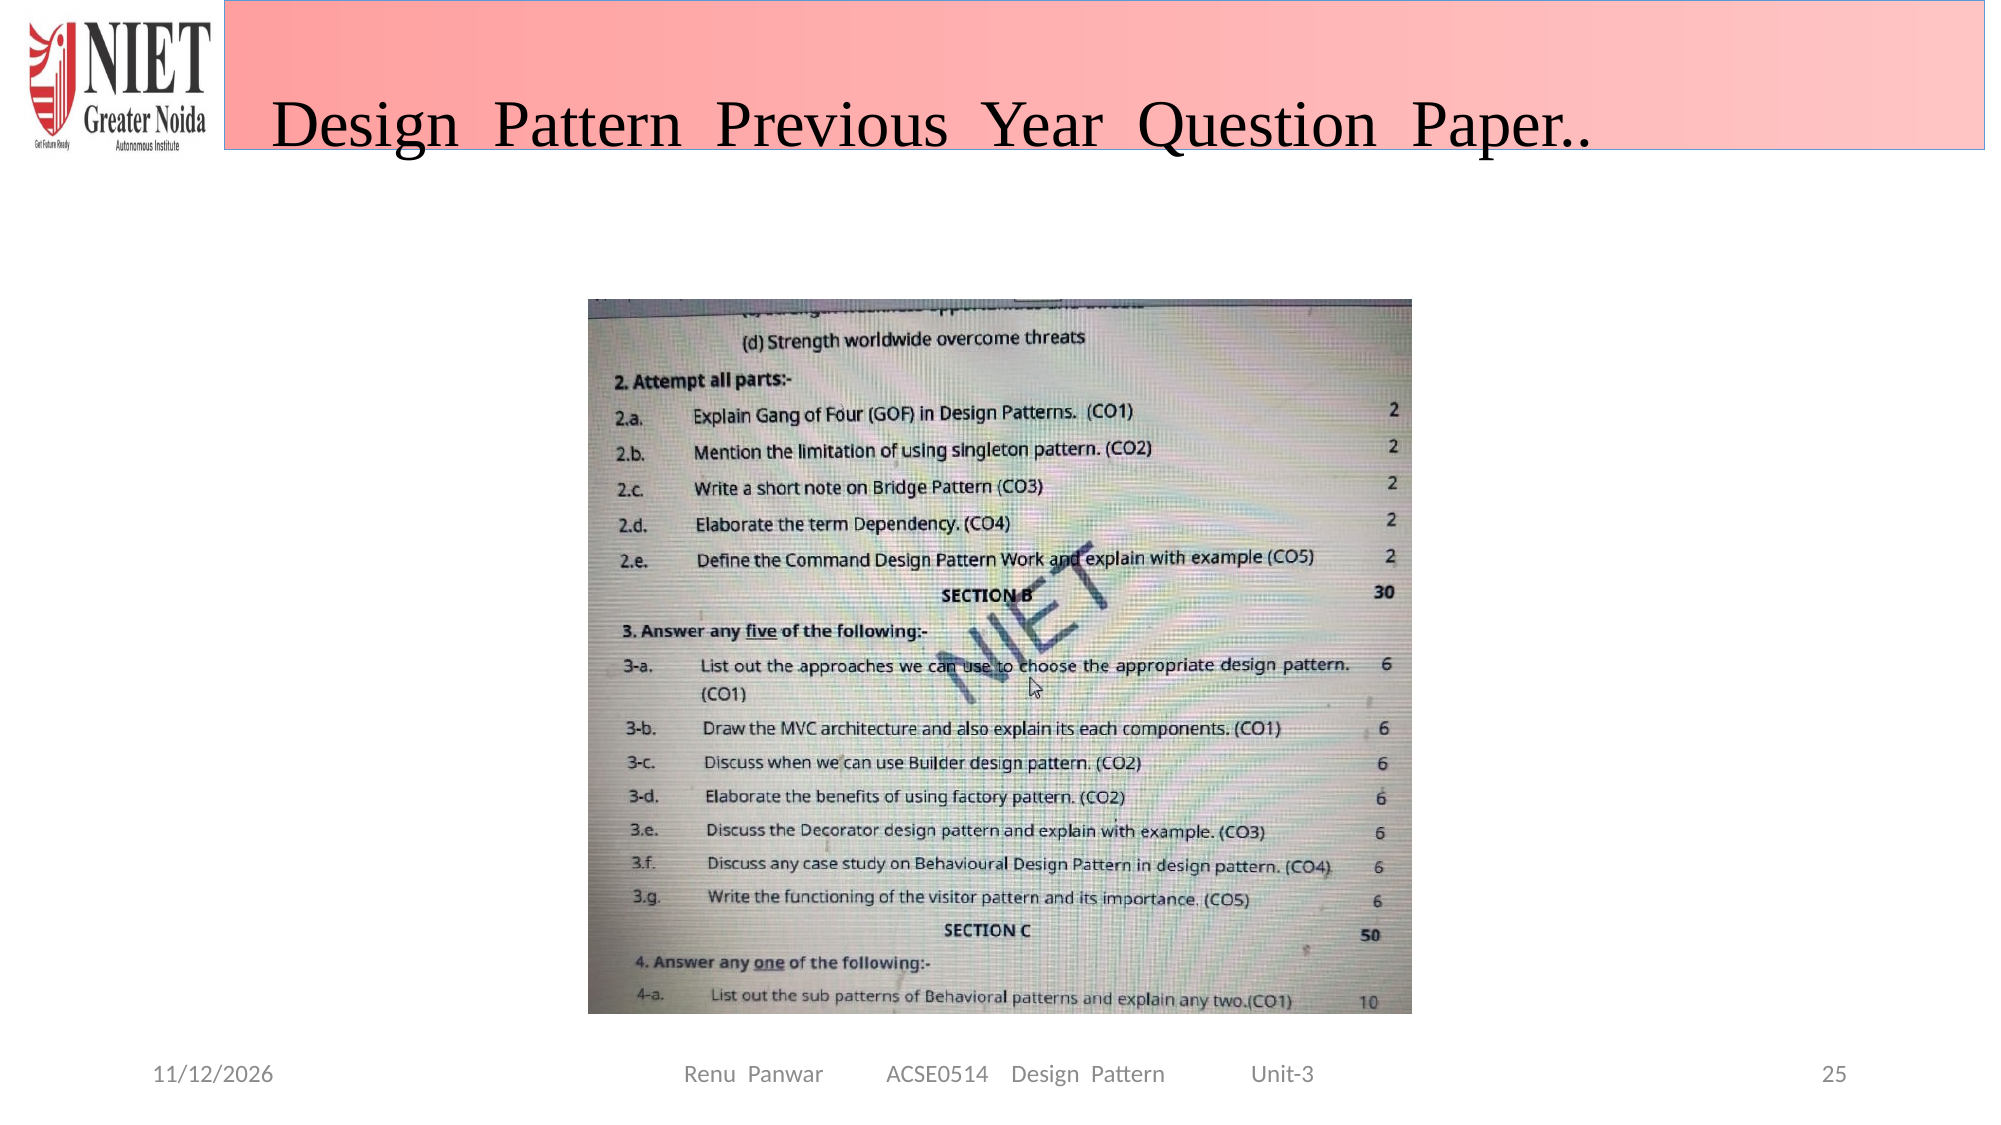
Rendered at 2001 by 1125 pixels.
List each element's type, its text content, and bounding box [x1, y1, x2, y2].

footer Renu Panwar ACSE0514 Design Pattern Unit-3 [662, 1042, 1338, 1103]
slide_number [137, 1042, 588, 1103]
title Design Pattern Previous Year Question Paper.. [137, 59, 1863, 278]
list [588, 299, 1412, 1014]
picture [15, 0, 224, 182]
slide_number 25 [1412, 1042, 1863, 1103]
